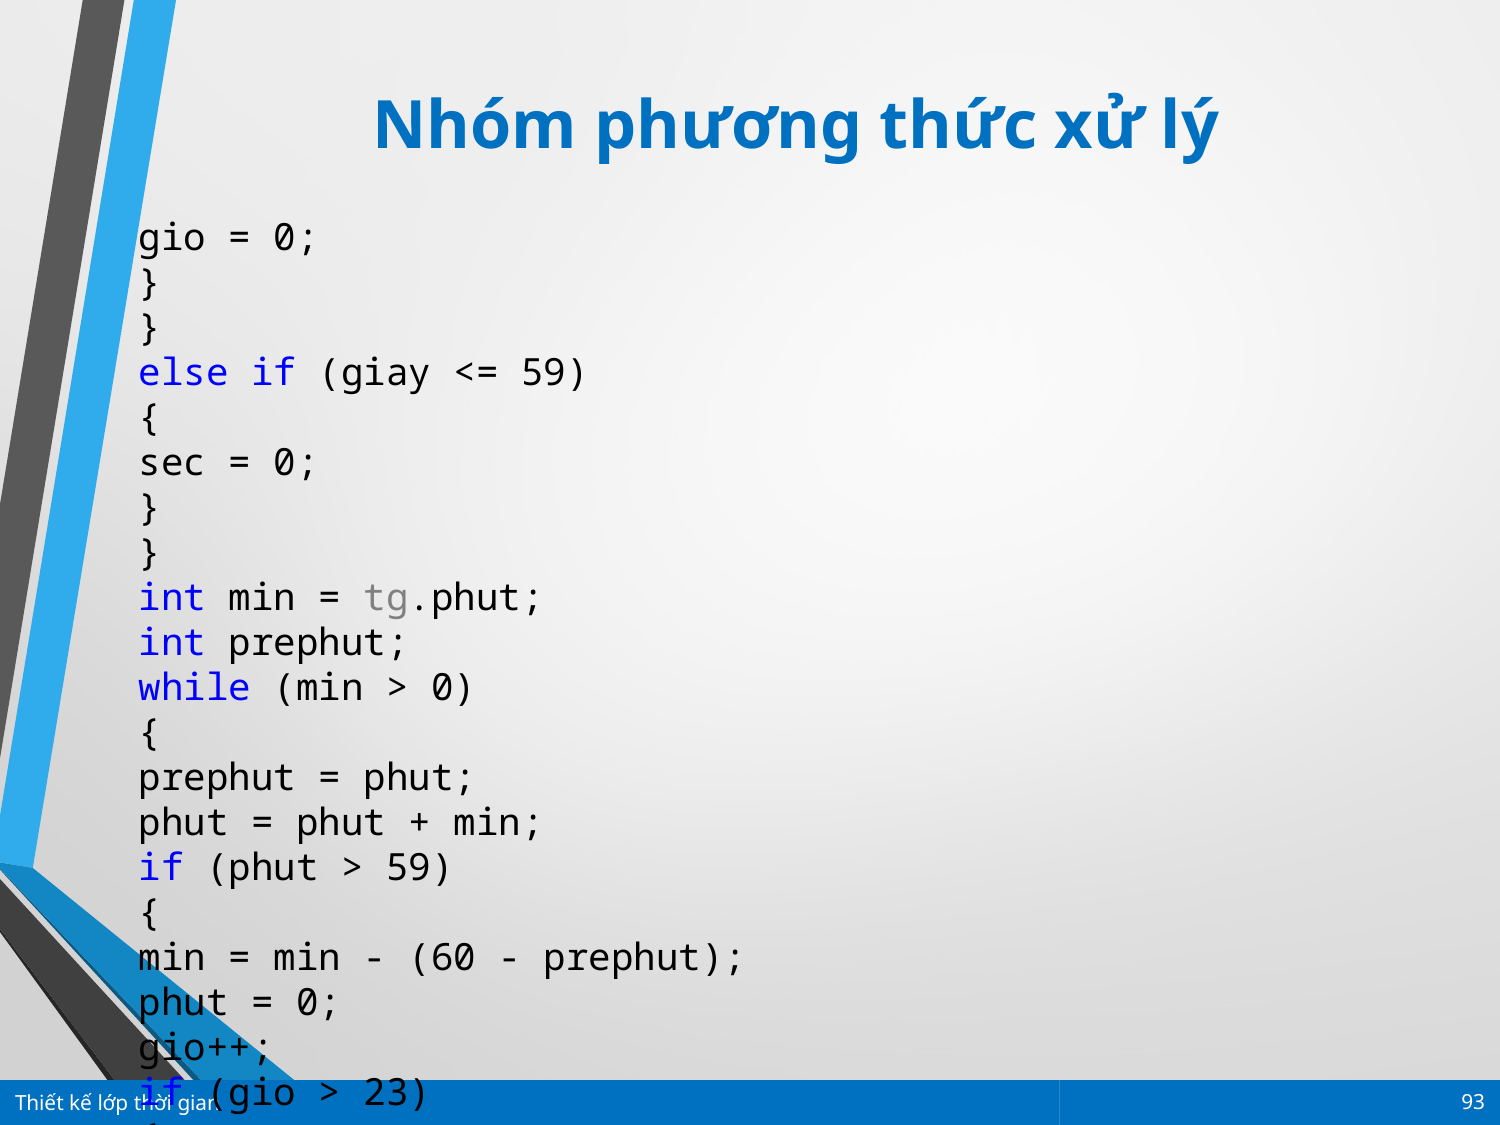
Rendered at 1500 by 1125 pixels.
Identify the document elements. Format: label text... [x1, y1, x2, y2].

text_box gio = 0; } } else if (giay <= 59) { sec = 0; } } int min = tg.phut; int prephut; while (min > 0) { prephut = phut; phut = phut + min; if (phut > 59) { min = min - (60 - prephut); phut = 0; gio++; if (gio > 23) { gio = 0; } } [123, 206, 1500, 1125]
text_box Nhóm phương thức xử lý [123, 74, 1469, 169]
footer Thiết kế lớp thời gian [0, 1080, 123, 1125]
